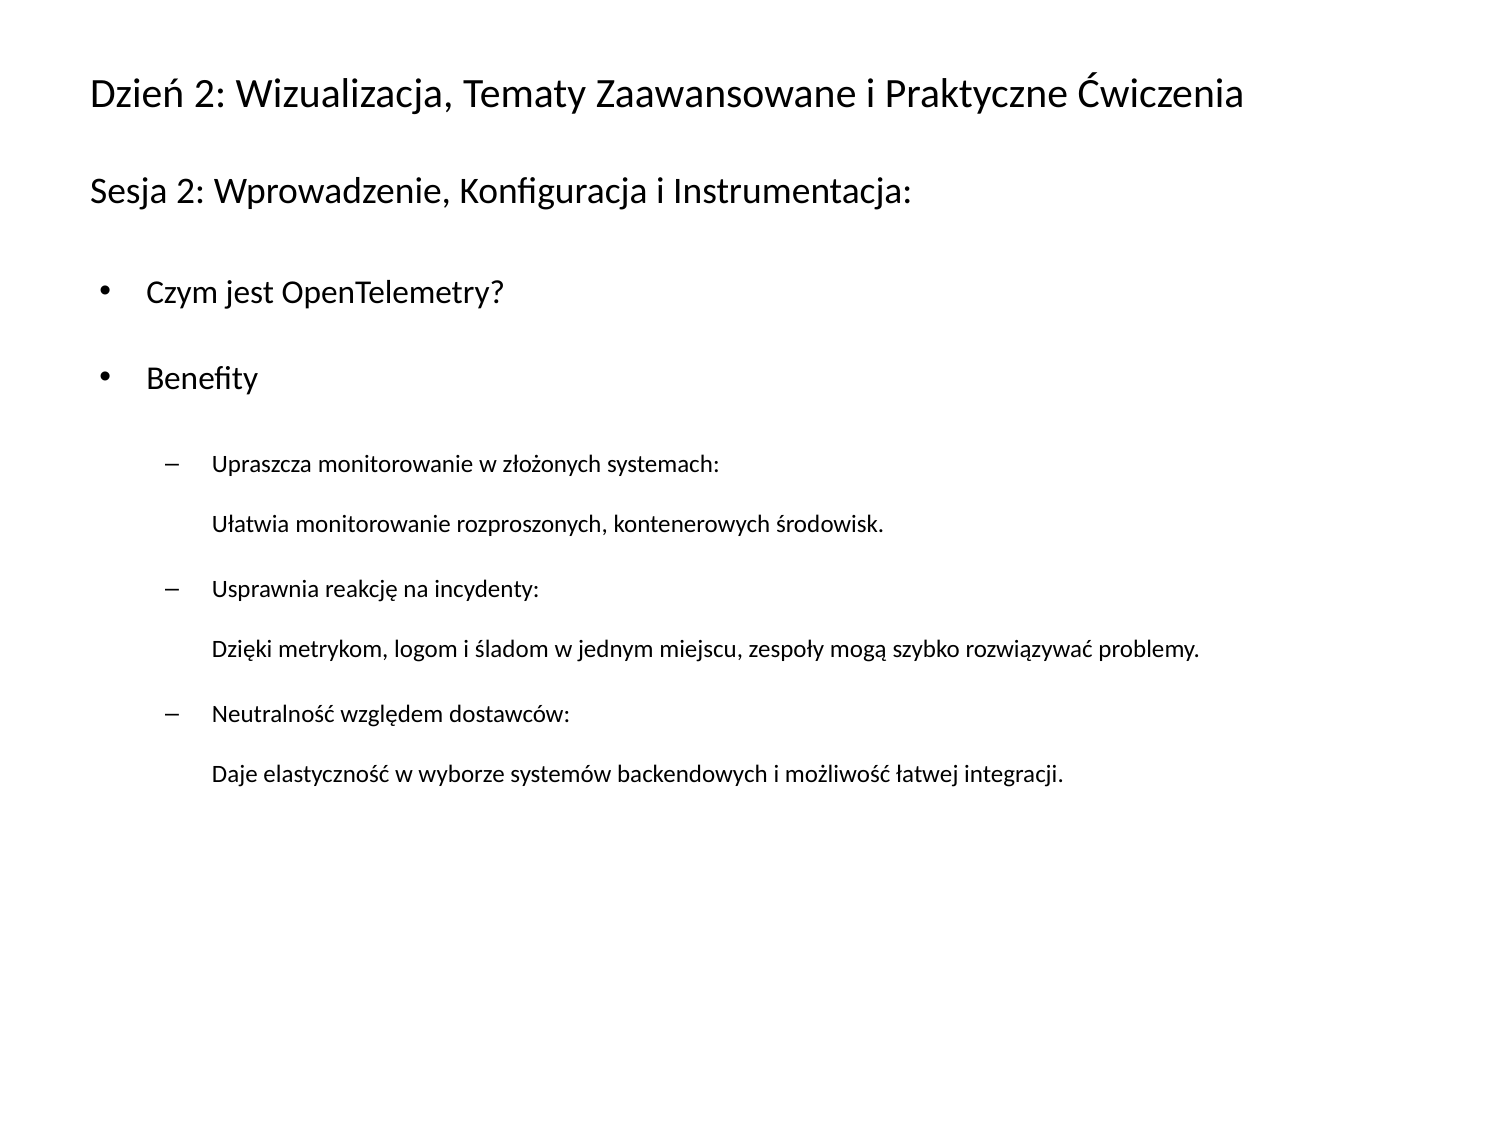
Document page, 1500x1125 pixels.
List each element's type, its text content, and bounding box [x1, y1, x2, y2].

title Dzień 2: Wizualizacja, Tematy Zaawansowane i Praktyczne Ćwiczenia Sesja 2: Wprowadzenie, Konfiguracja i Instrumentacja: [75, 45, 1425, 233]
list Czym jest OpenTelemetry? Benefity Upraszcza monitorowanie w złożonych systemach: Ułatwia monitorowanie rozproszonych, kontenerowych środowisk. Usprawnia reakcję na incydenty: Dzięki metrykom, logom i śladom w jednym miejscu, zespoły mogą szybko rozwiązywać problemy. Neutralność względem dostawców: Daje elastyczność w wyborze systemów backendowych i możliwość łatwej integracji. [75, 262, 1425, 1005]
